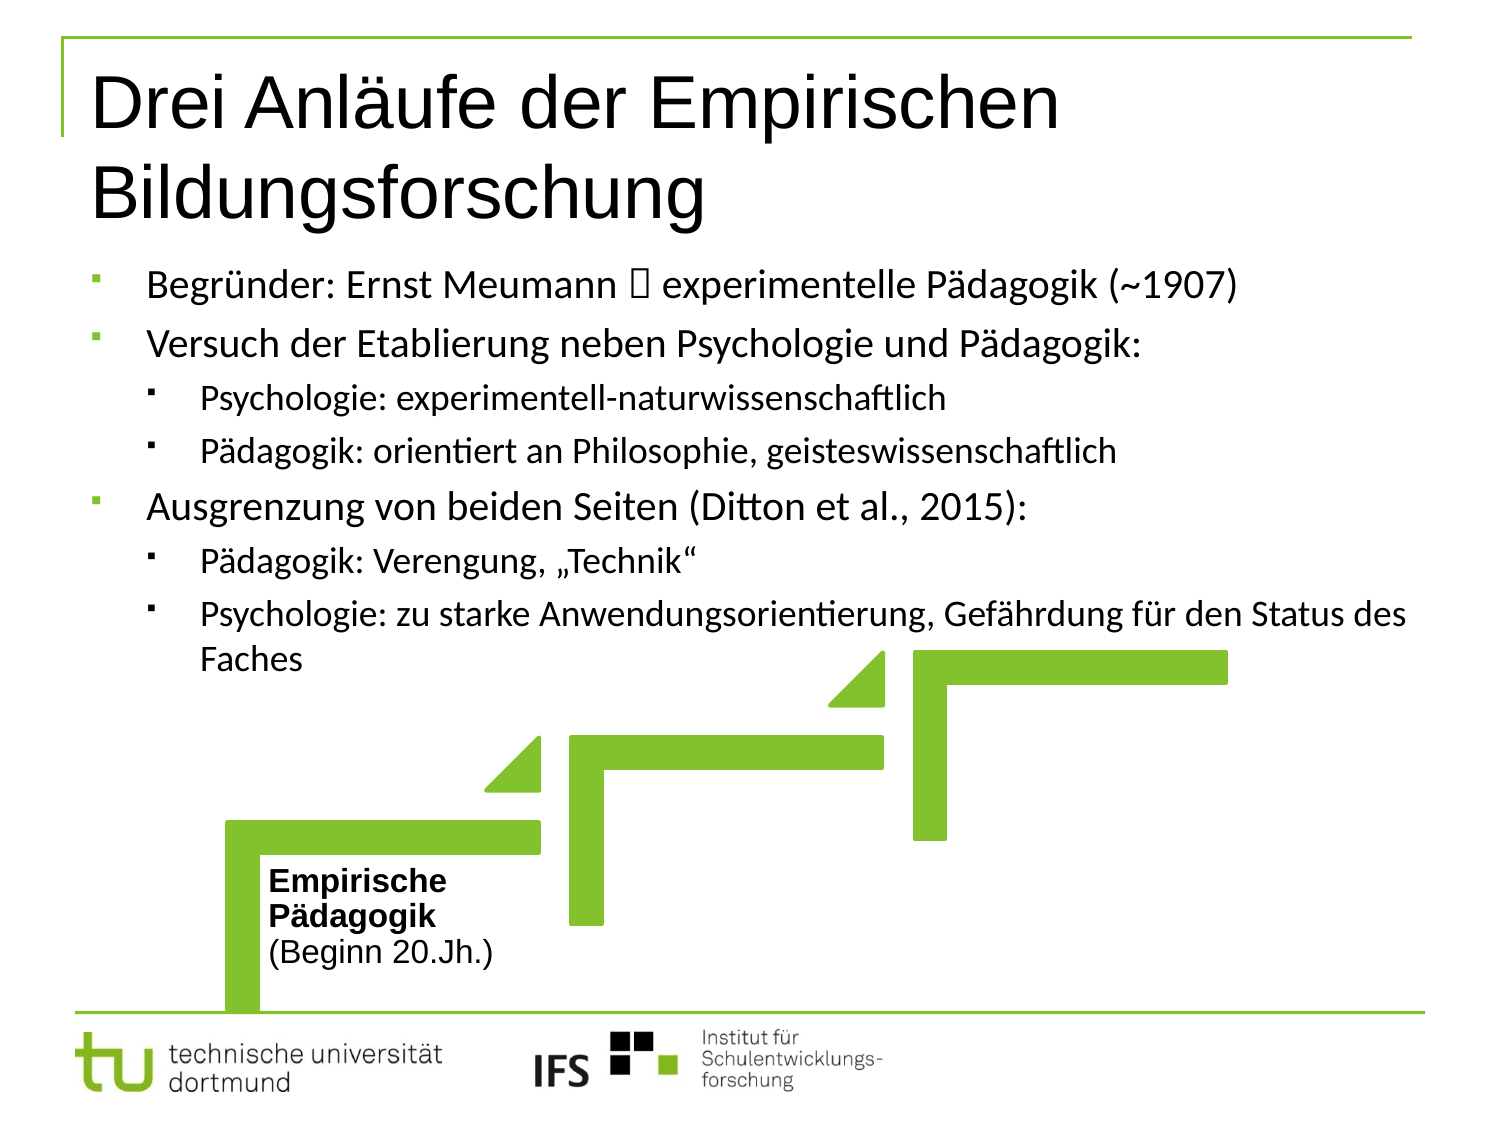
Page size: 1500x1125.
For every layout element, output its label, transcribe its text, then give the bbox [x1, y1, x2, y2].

picture [75, 1032, 226, 1092]
list Begründer: Ernst Meumann  experimentelle Pädagogik (~1907) Versuch der Etablierung neben Psychologie und Pädagogik: Psychologie: experimentell-naturwissenschaftlich Pädagogik: orientiert an Philosophie, geisteswissenschaftlich Ausgrenzung von beiden Seiten (Ditton et al., 2015): Pädagogik: Verengung, „Technik“ Psychologie: zu starke Anwendungsorientierung, Gefährdung für den Status des Faches [75, 249, 1425, 993]
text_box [226, 542, 1228, 1125]
title Drei Anläufe der Empirischen Bildungsforschung [75, 45, 1425, 233]
